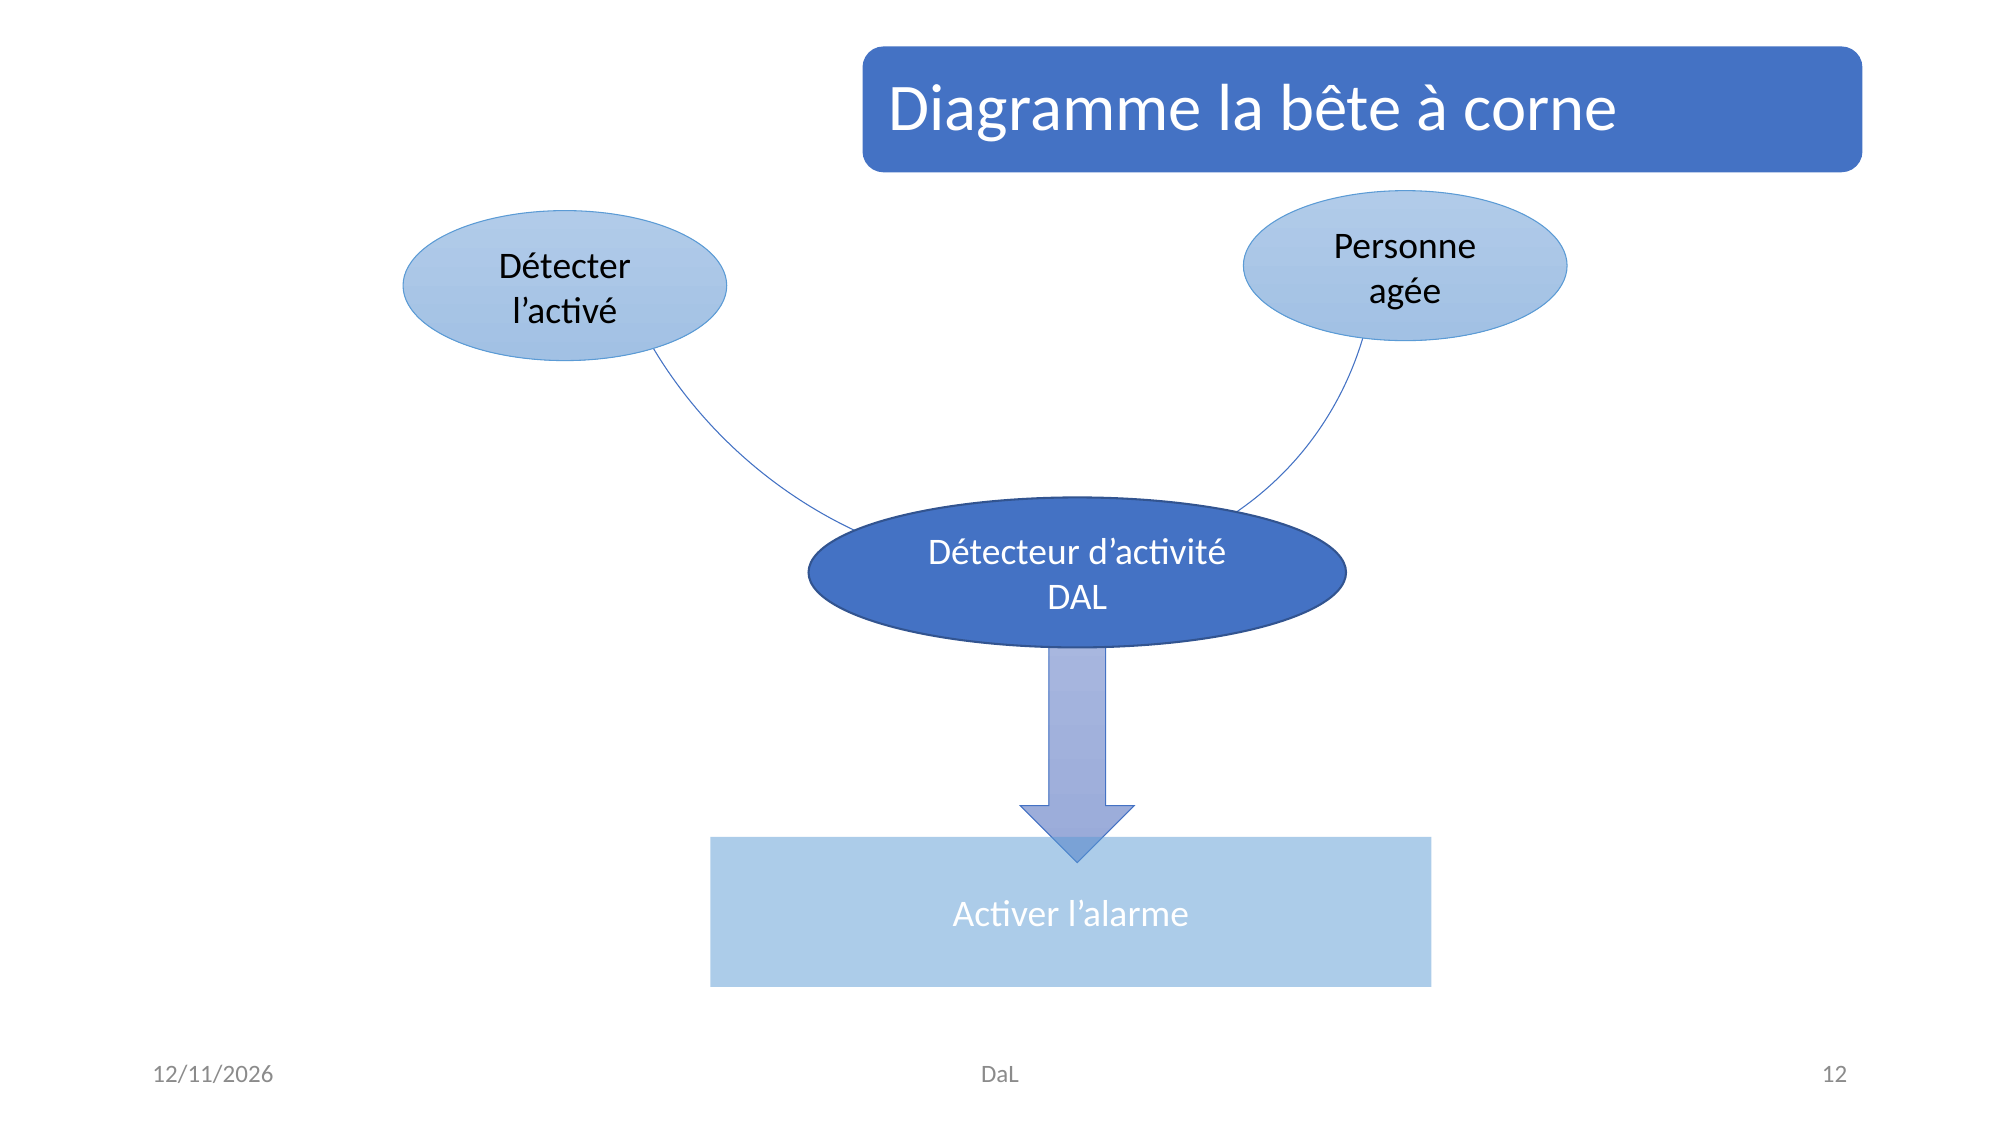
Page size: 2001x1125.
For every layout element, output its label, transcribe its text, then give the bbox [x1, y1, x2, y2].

footer DaL [662, 1042, 1338, 1103]
text_box Détecteur d’activité DAL [807, 496, 1348, 649]
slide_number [137, 1042, 588, 1103]
text_box Détecter l’activé [402, 210, 728, 362]
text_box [862, 46, 1863, 173]
text_box [653, 186, 1364, 530]
text_box [1019, 649, 1136, 836]
text_box Activer l’alarme [710, 836, 1432, 987]
slide_number 12 [1412, 1042, 1863, 1103]
text_box Personne agée [1242, 190, 1568, 342]
